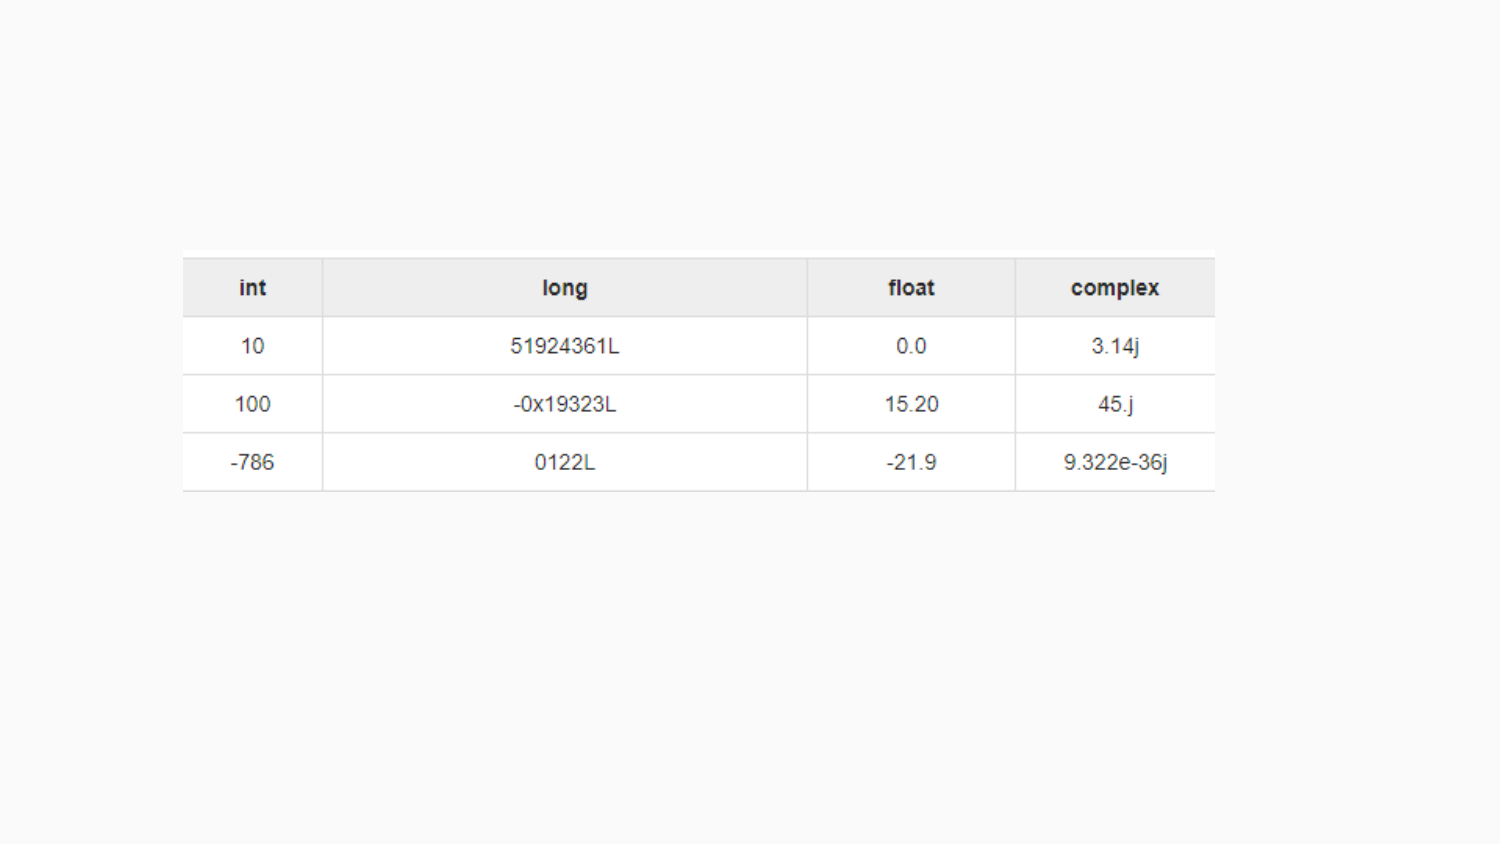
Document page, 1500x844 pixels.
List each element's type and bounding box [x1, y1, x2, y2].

picture [183, 250, 1216, 492]
